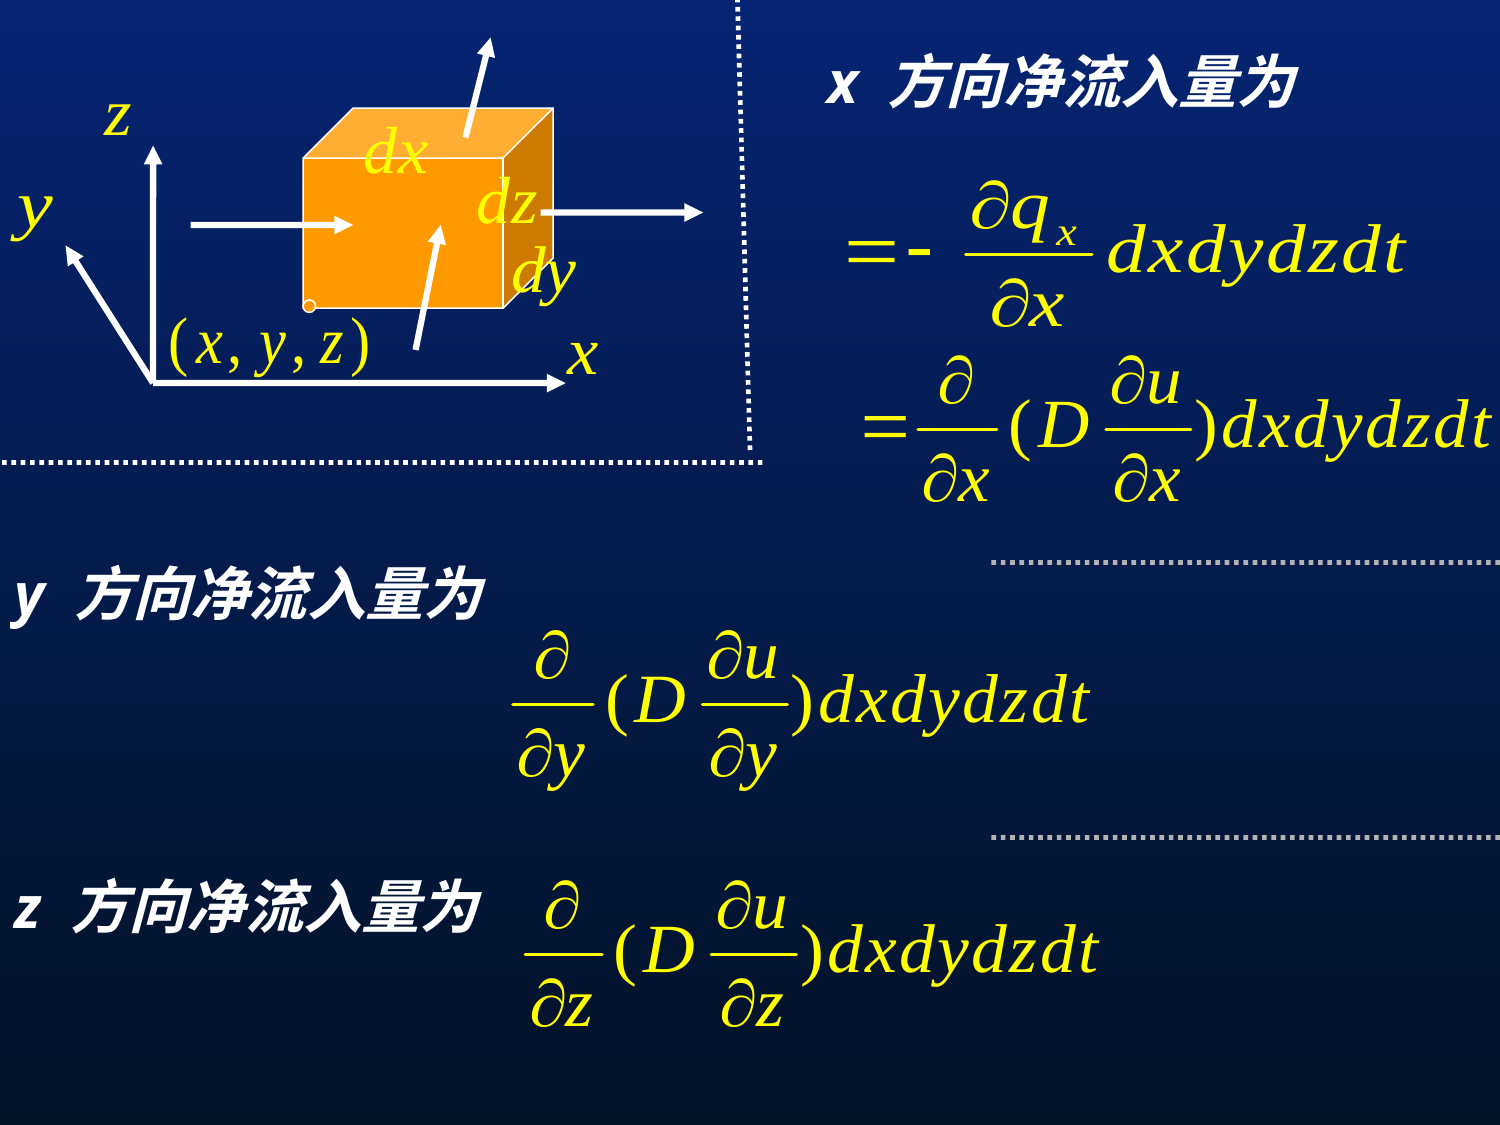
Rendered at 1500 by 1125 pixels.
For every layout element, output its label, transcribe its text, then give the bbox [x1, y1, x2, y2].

text_box y 方向净流入量为 [0, 550, 588, 635]
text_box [499, 612, 1098, 800]
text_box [827, 162, 1422, 338]
text_box x 方向净流入量为 [812, 37, 1400, 123]
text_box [0, 37, 704, 388]
text_box z 方向净流入量为 [0, 863, 512, 948]
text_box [846, 337, 1500, 513]
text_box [512, 862, 1111, 1038]
